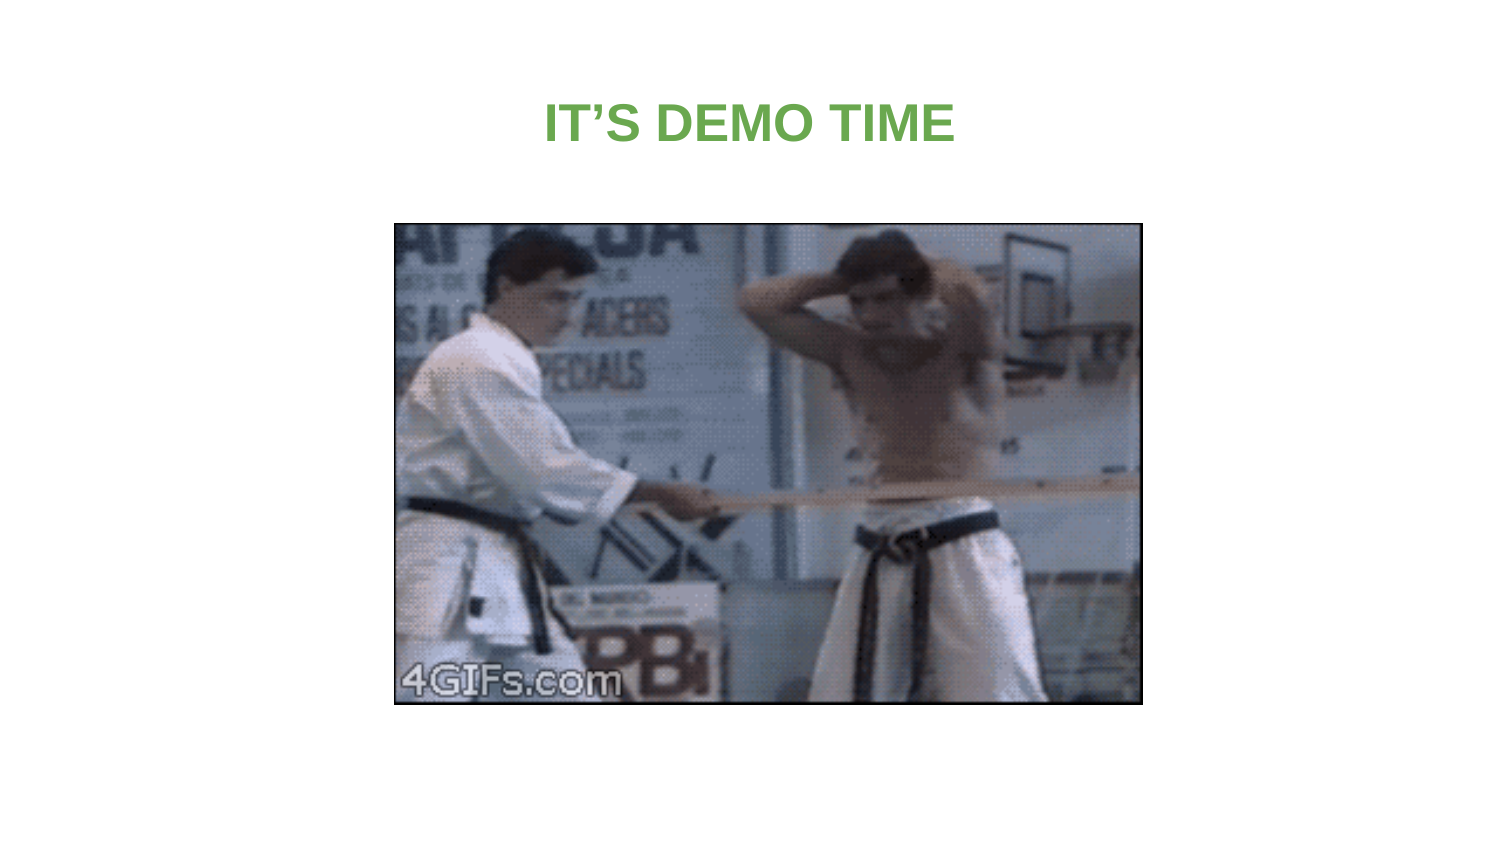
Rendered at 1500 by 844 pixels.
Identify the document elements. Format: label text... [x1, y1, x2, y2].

title IT’S DEMO TIME [51, 72, 1449, 167]
picture [394, 223, 1143, 705]
